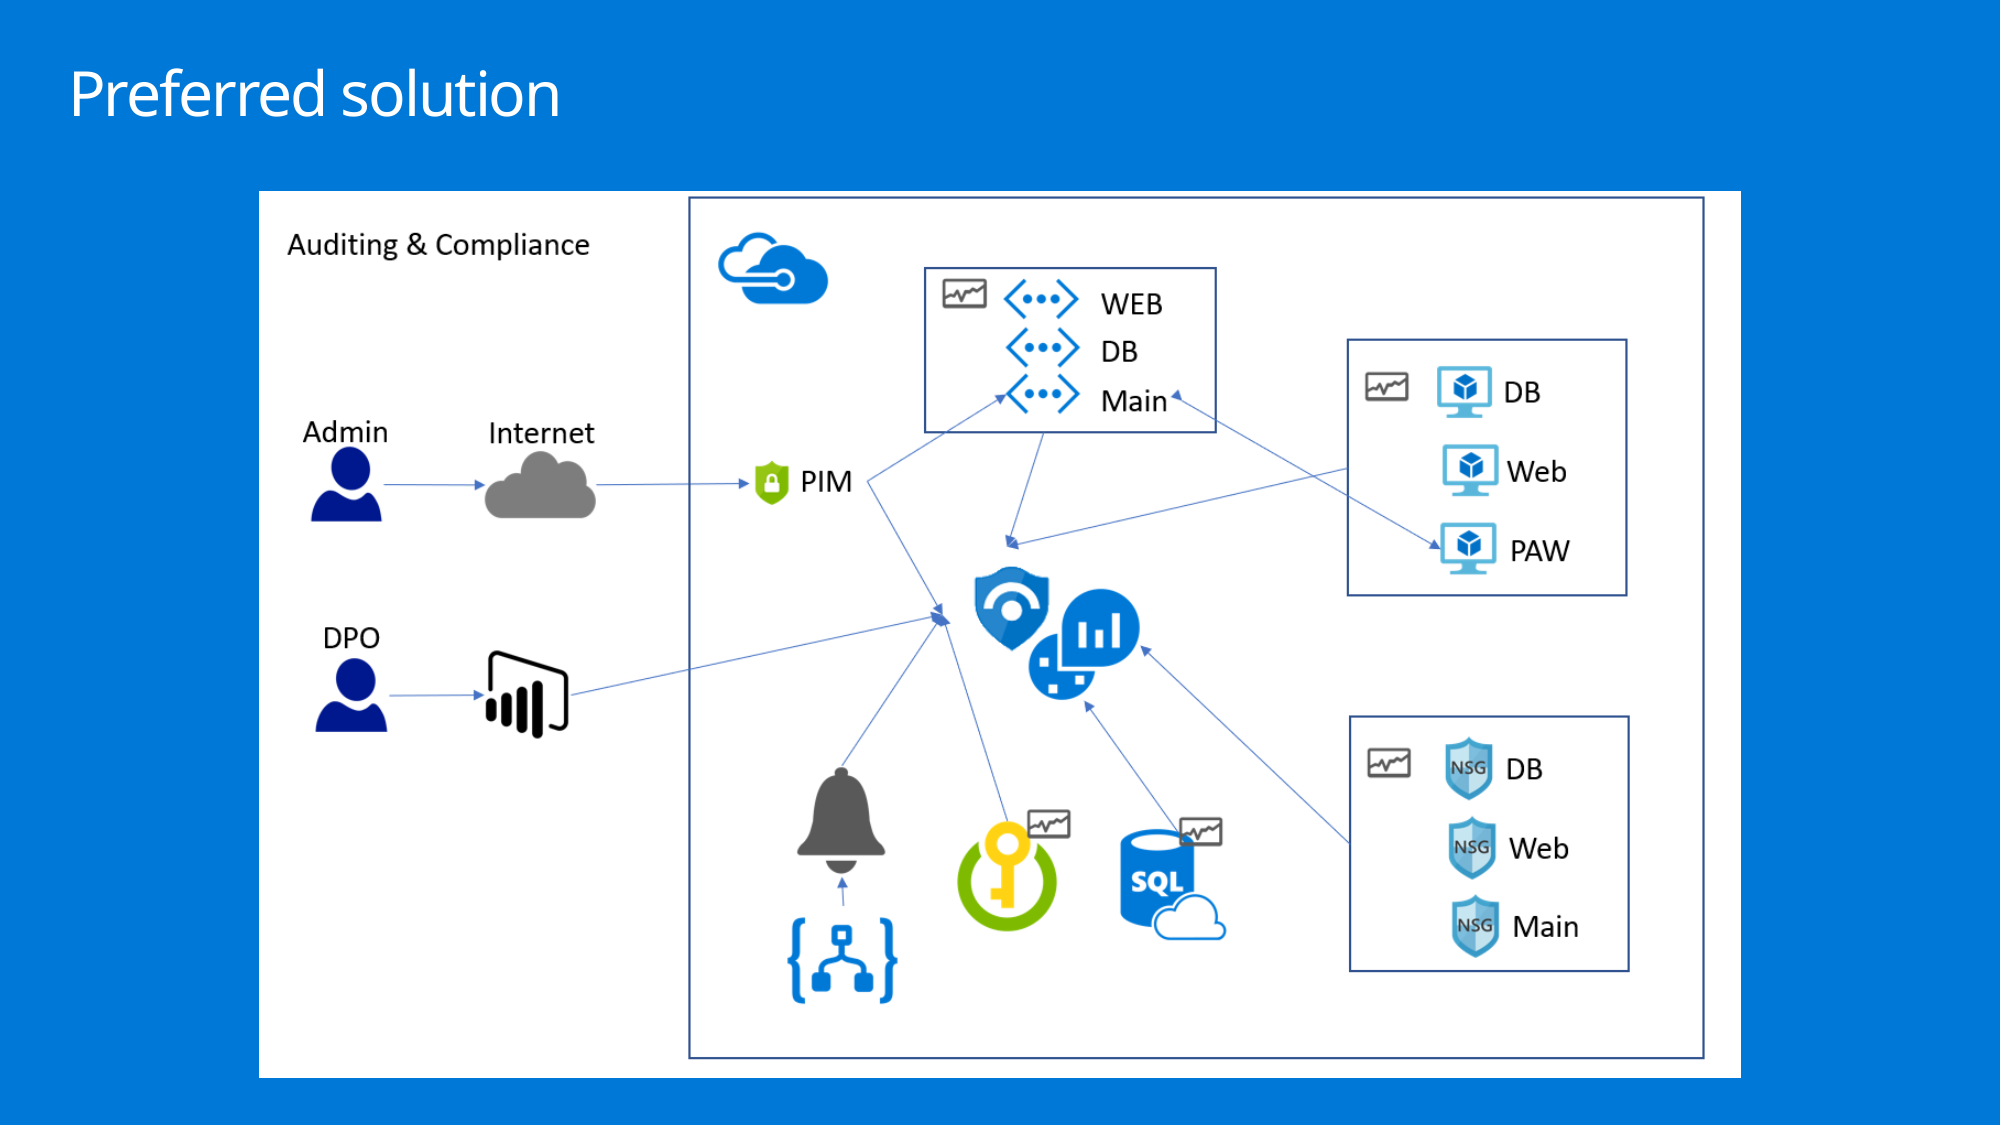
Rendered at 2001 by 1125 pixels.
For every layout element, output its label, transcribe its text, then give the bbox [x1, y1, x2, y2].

picture [258, 190, 1742, 1078]
title Preferred solution [44, 47, 1957, 196]
